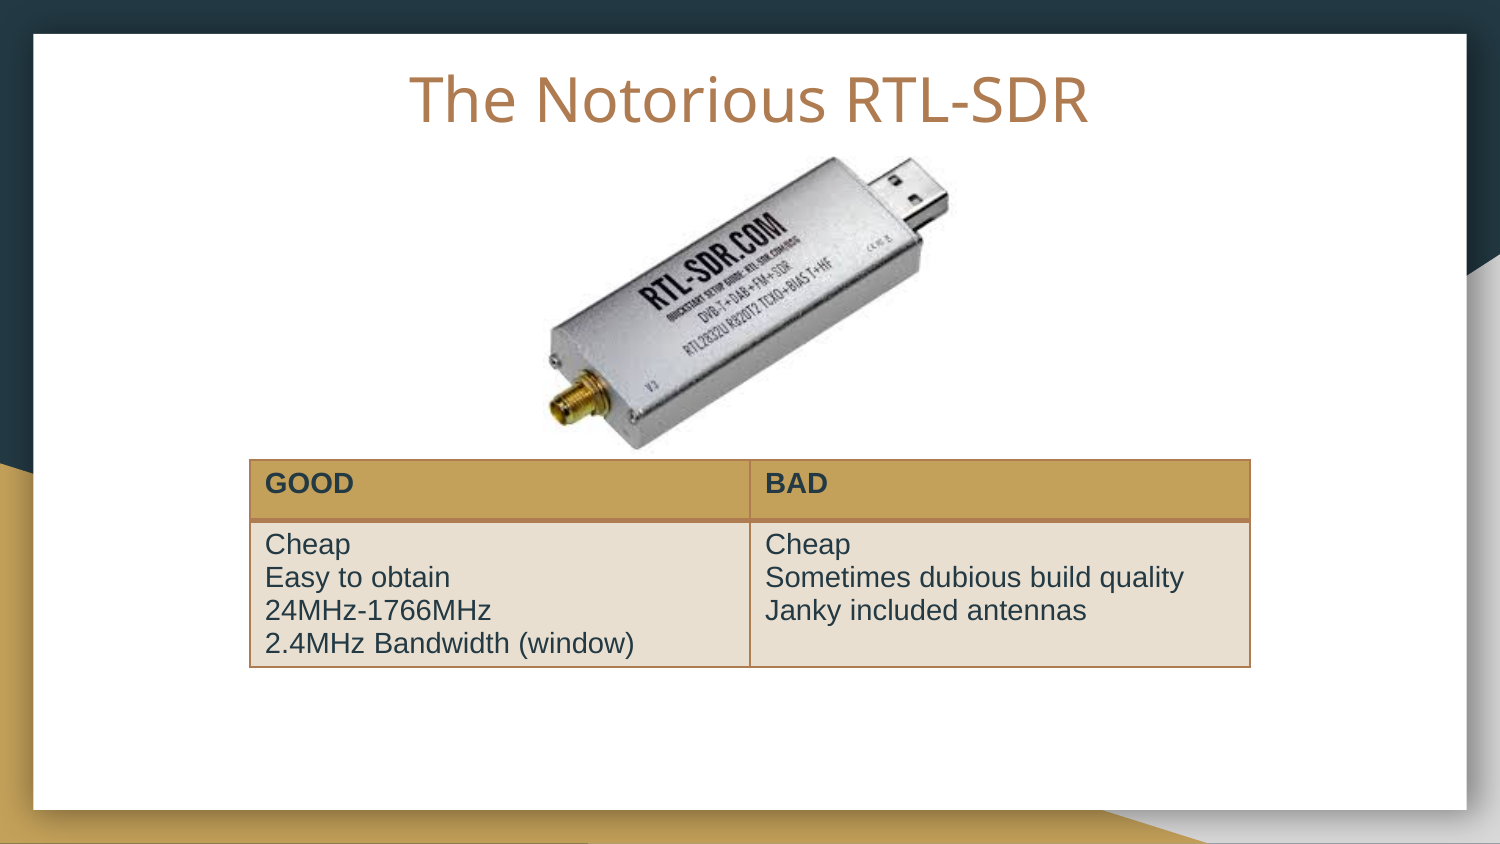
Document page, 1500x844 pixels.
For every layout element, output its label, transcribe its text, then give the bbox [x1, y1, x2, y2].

table_cell Cheap Easy to obtain 24MHz-1766MHz 2.4MHz Bandwidth (window) [251, 523, 749, 666]
table_header BAD [751, 461, 1249, 518]
table_cell Cheap Sometimes dubious build quality Janky included antennas [751, 523, 1249, 666]
picture [543, 156, 957, 456]
table_header GOOD [251, 461, 749, 518]
title The Notorious RTL-SDR [134, 44, 1366, 146]
